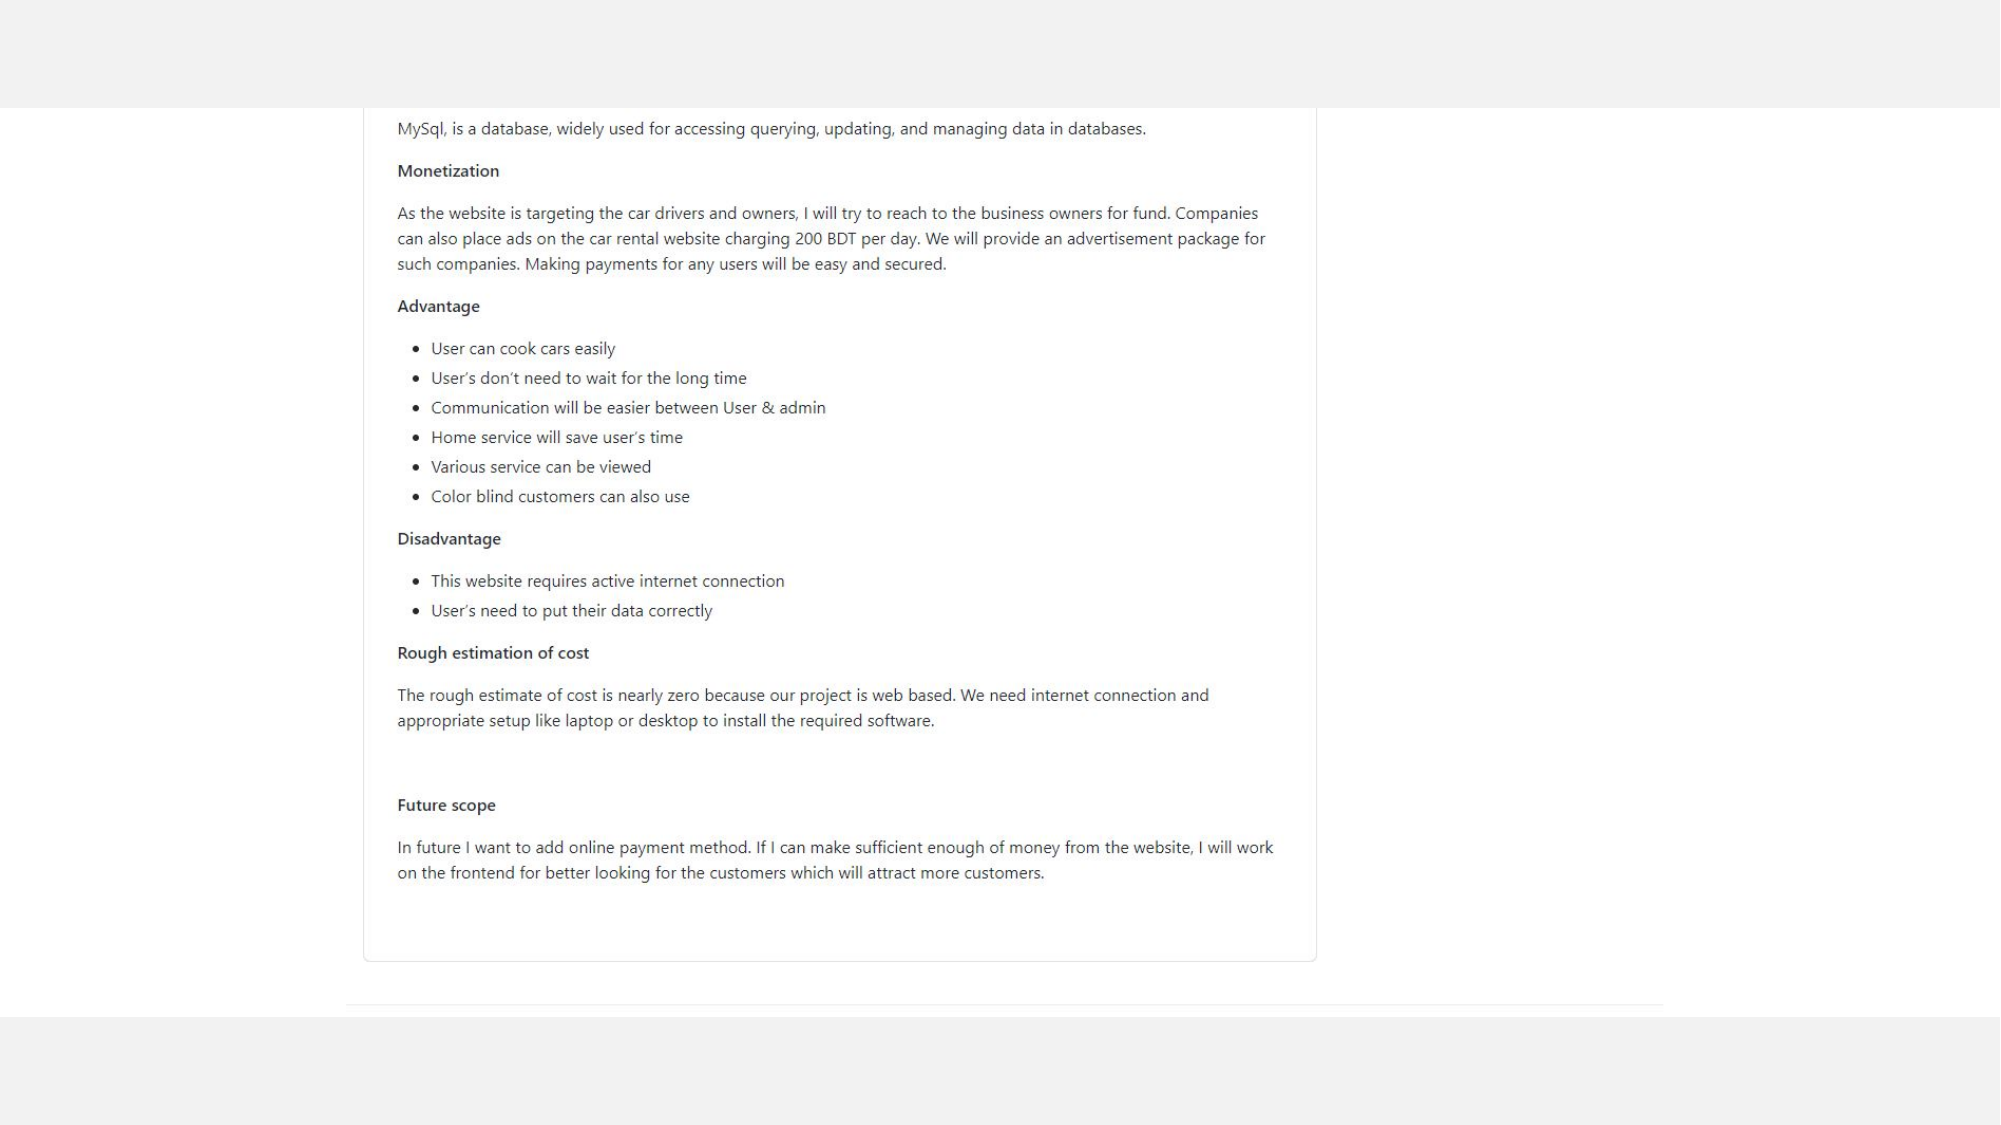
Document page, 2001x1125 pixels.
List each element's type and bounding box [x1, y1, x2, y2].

picture [0, 108, 2000, 1017]
